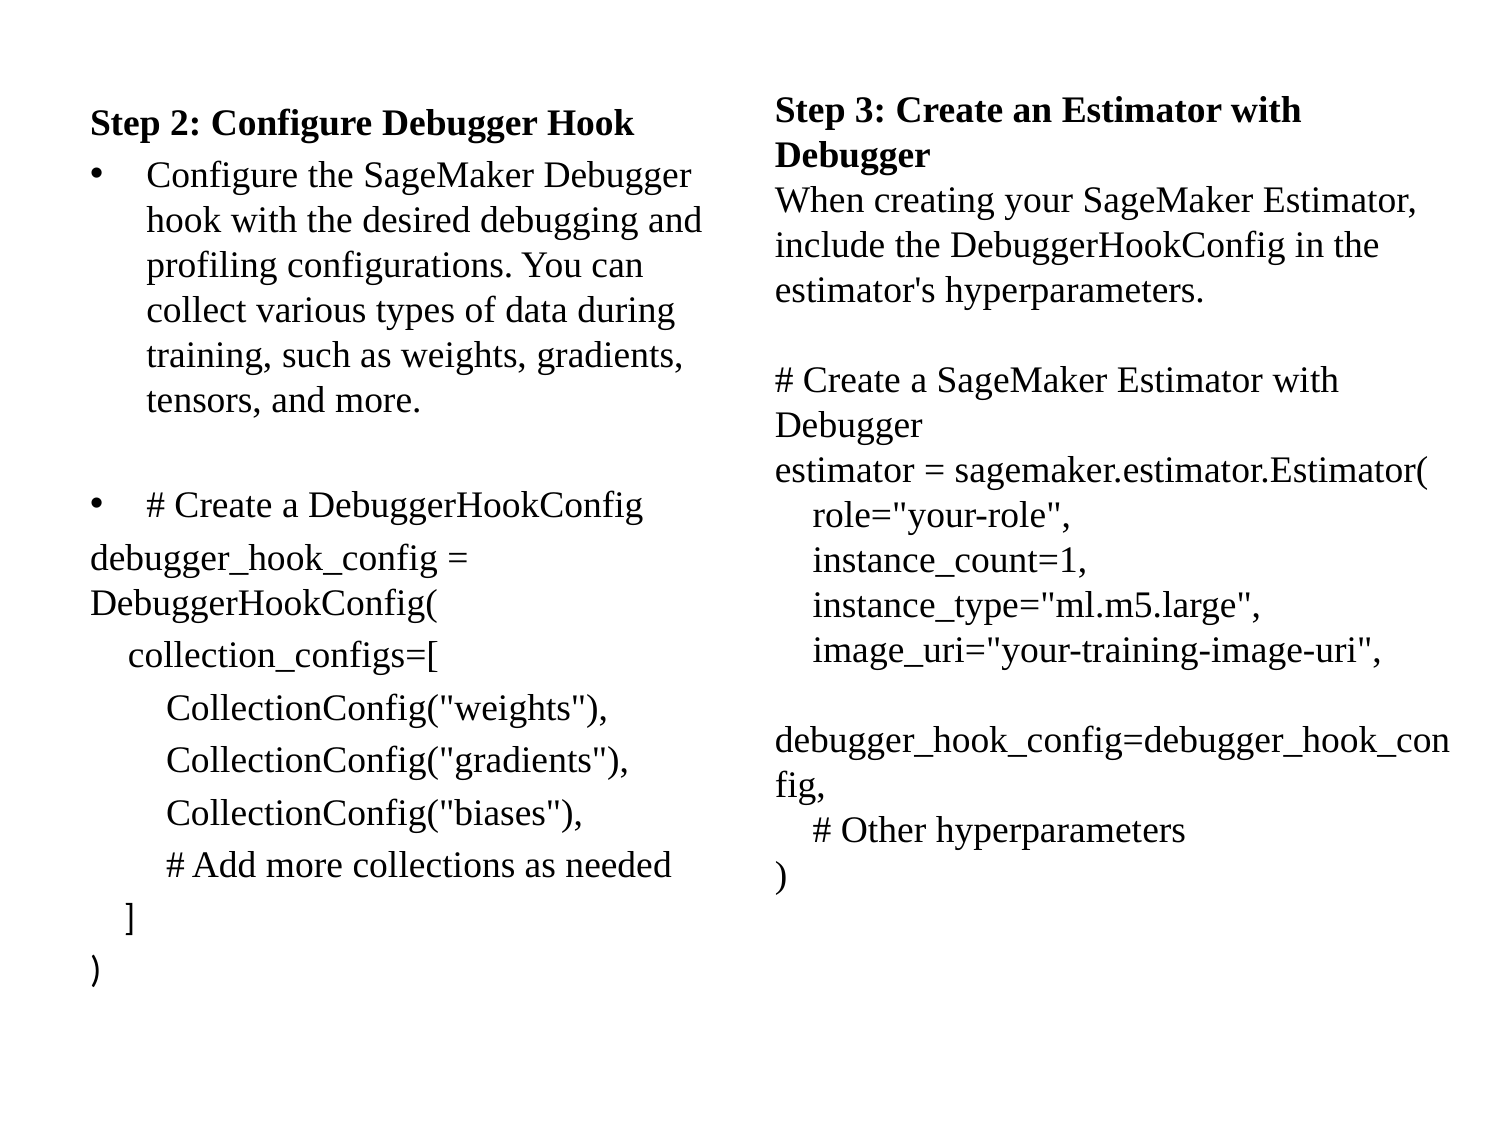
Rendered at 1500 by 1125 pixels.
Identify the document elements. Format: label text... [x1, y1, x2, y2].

text_box Step 3: Create an Estimator with Debugger When creating your SageMaker Estimator, include the DebuggerHookConfig in the estimator's hyperparameters. # Create a SageMaker Estimator with Debugger estimator = sagemaker.estimator.Estimator( role="your-role", instance_count=1, instance_type="ml.m5.large", image_uri="your-training-image-uri", debugger_hook_config=debugger_hook_config, # Other hyperparameters ) [760, 78, 1469, 948]
list Step 2: Configure Debugger Hook Configure the SageMaker Debugger hook with the desired debugging and profiling configurations. You can collect various types of data during training, such as weights, gradients, tensors, and more. # Create a DebuggerHookConfig debugger_hook_config = DebuggerHookConfig( collection_configs=[ CollectionConfig("weights"), CollectionConfig("gradients"), CollectionConfig("biases"), # Add more collections as needed ] ) [75, 90, 760, 1125]
